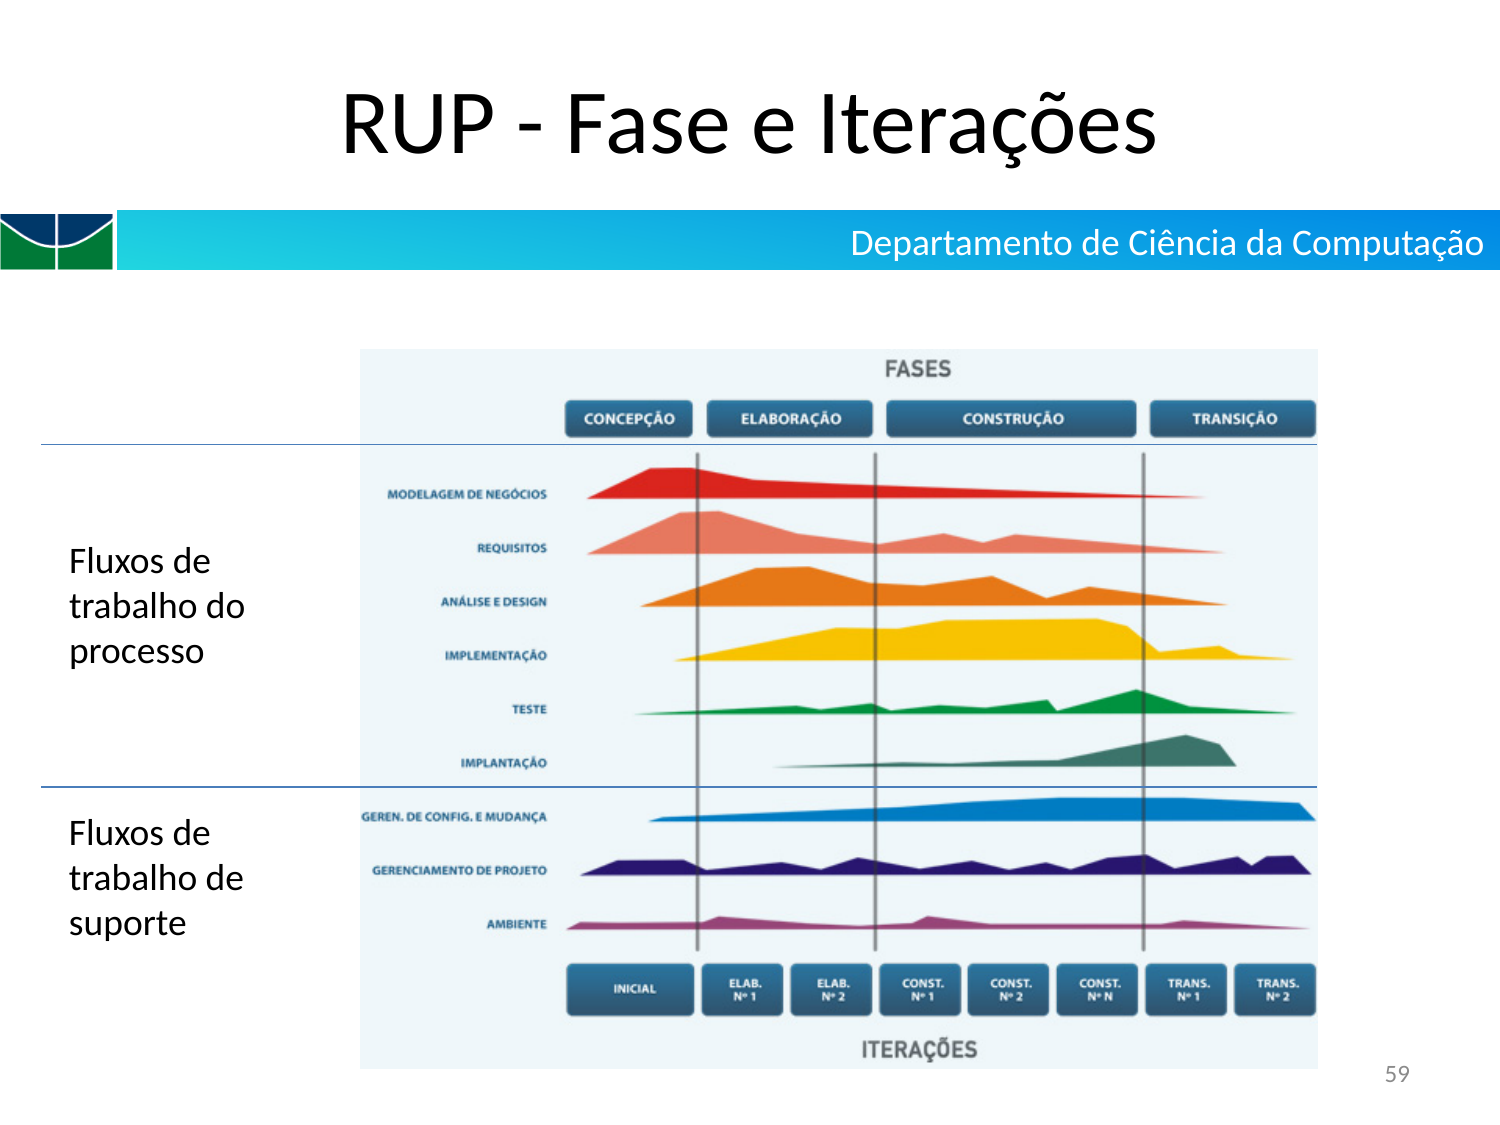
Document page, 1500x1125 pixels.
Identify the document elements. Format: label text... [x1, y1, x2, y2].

title RUP - Fase e Iterações [75, 23, 1425, 211]
text_box Fluxos de trabalho de suporte [54, 800, 260, 951]
picture [359, 349, 1319, 1069]
slide_number 59 [1074, 1042, 1425, 1103]
picture [0, 214, 117, 270]
text_box Fluxos de trabalho do processo [54, 529, 261, 679]
